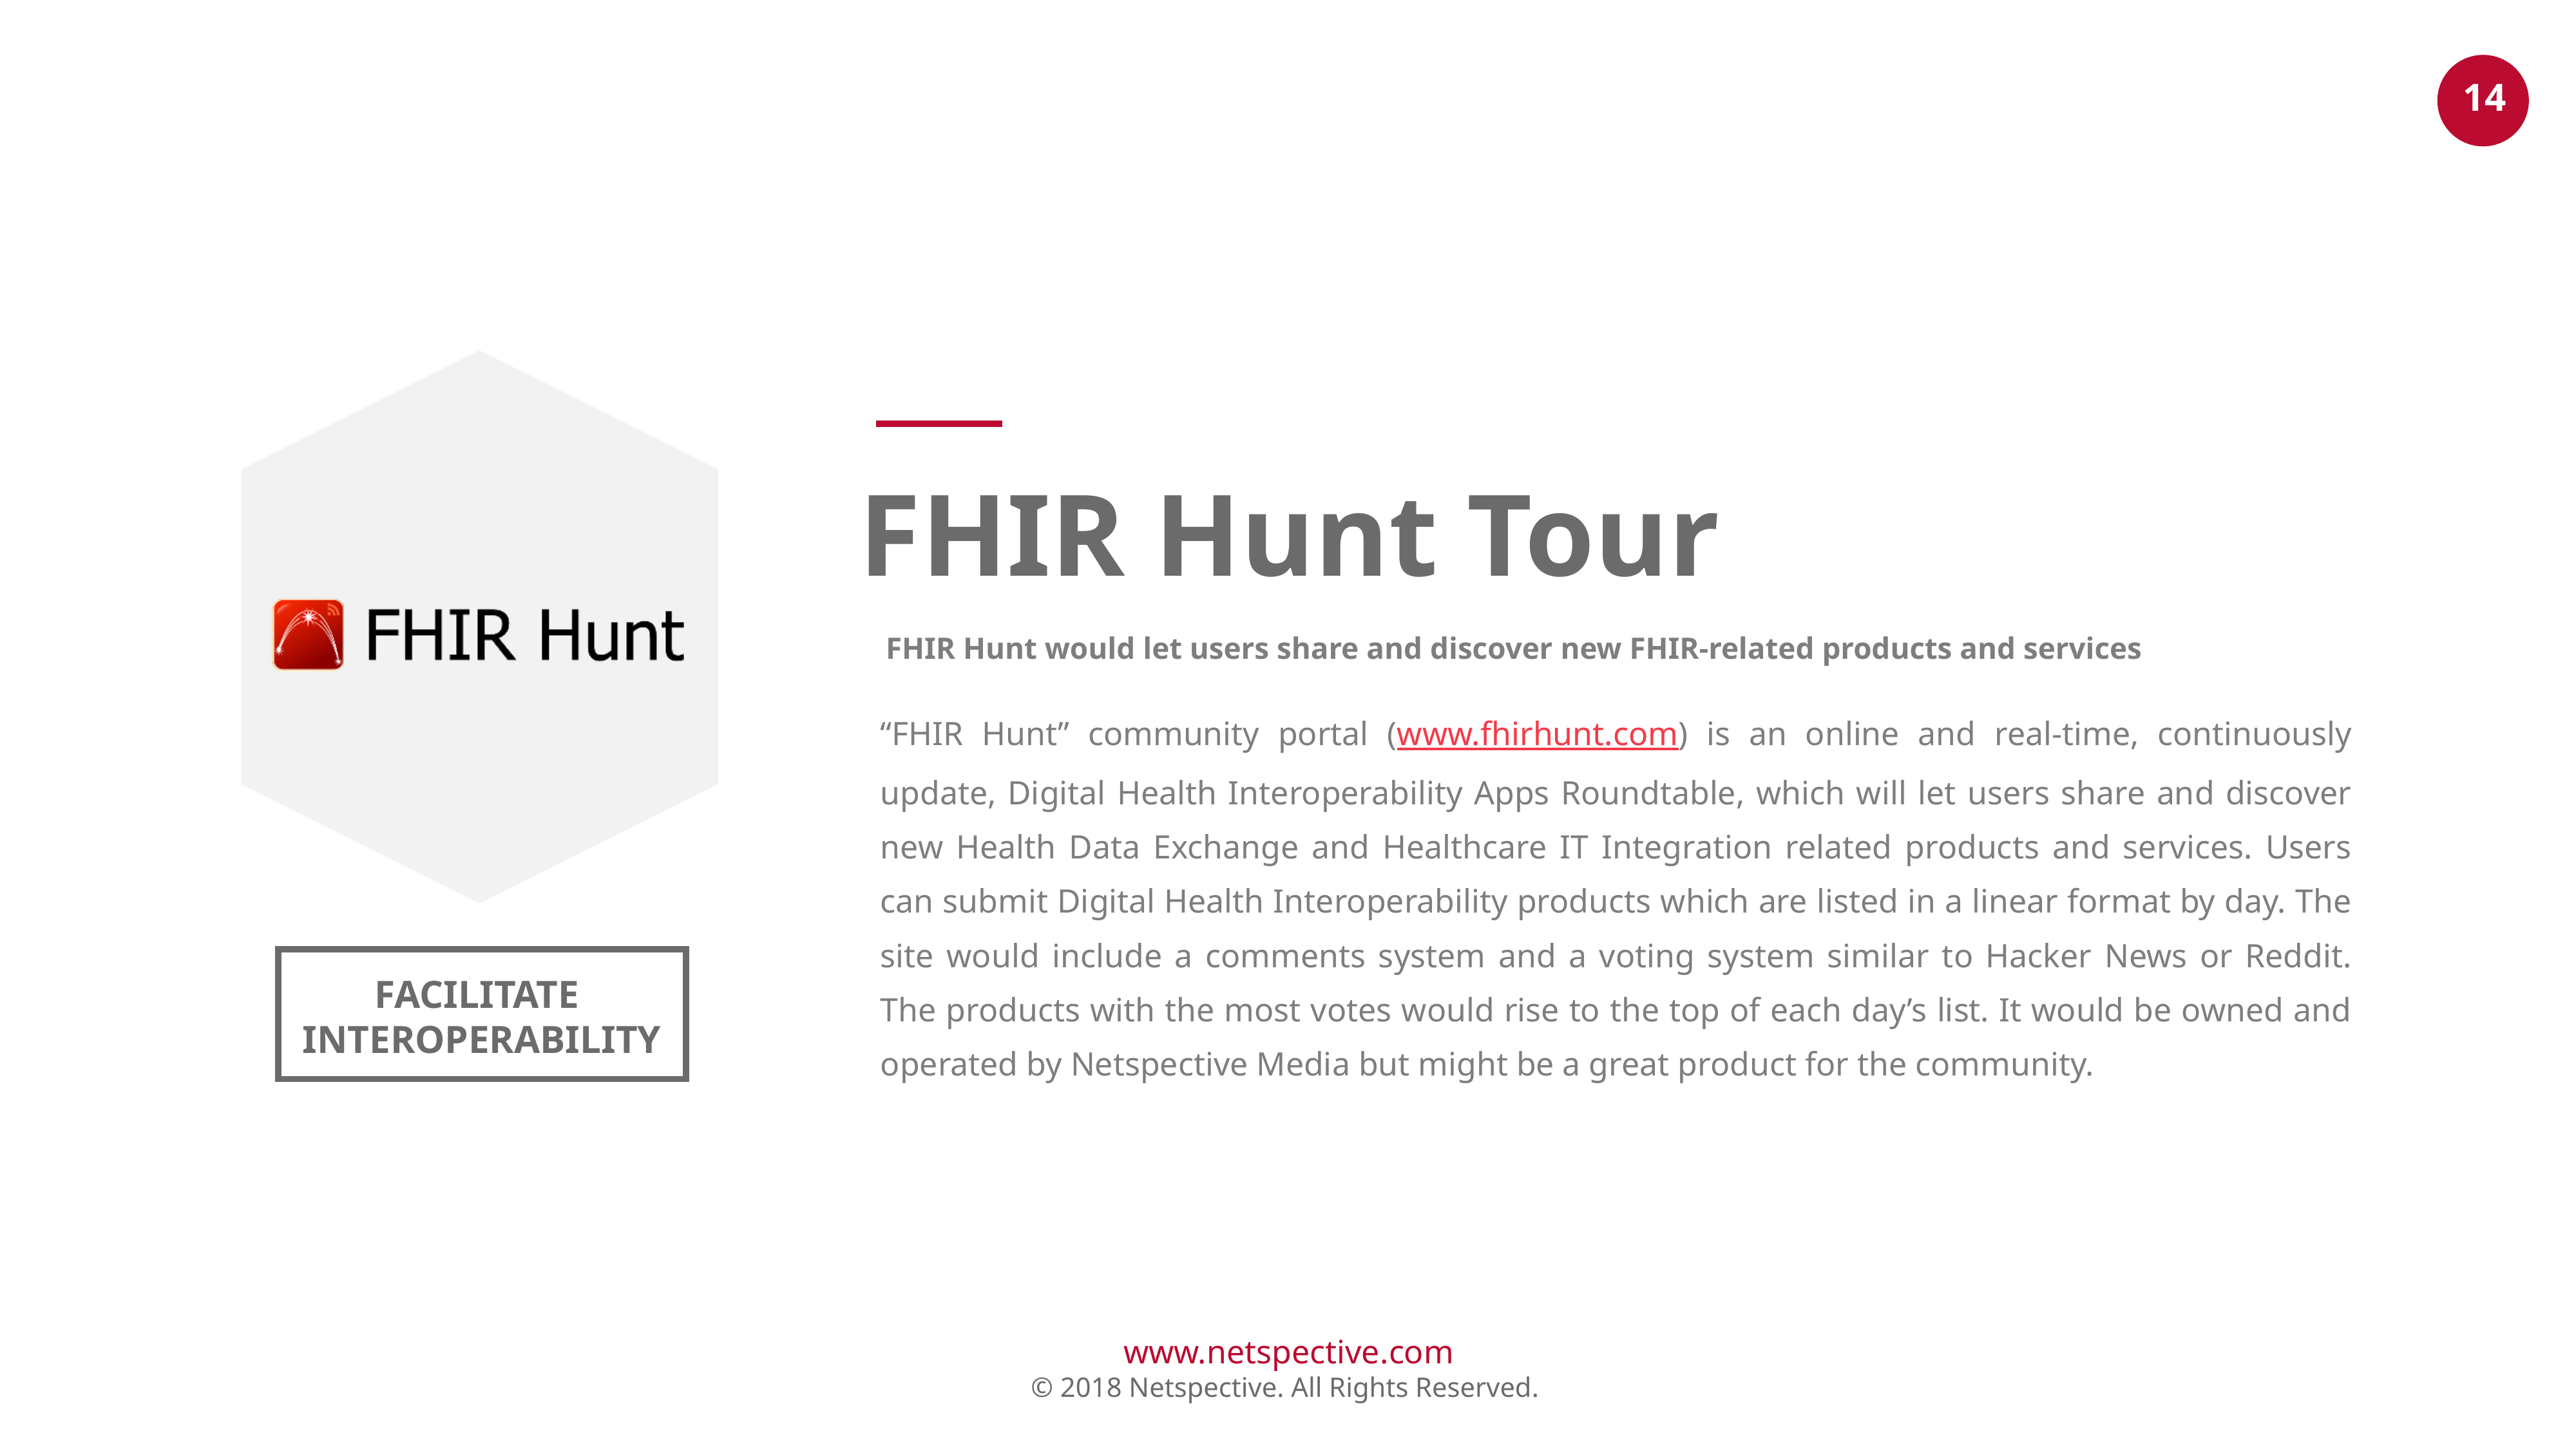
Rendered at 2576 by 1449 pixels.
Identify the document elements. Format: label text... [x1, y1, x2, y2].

text_box [240, 349, 719, 904]
text_box FHIR Hunt Tour [850, 459, 1730, 603]
text_box FHIR Hunt would let users share and discover new FHIR-related products and services [876, 625, 2376, 670]
text_box [278, 949, 687, 1080]
text_box FACILITATE INTEROPERABILITY [293, 966, 671, 1066]
picture [263, 591, 695, 680]
text_box “FHIR Hunt” community portal (www.fhirhunt.com) is an online and real-time, continuously update, Digital Health Interoperability Apps Roundtable, which will let users share and discover new Health Data Exchange and Healthcare IT Integration related products and services. Users can submit Digital Health Interoperability products which are listed in a linear format by day. The site would include a comments system and a voting system similar to Hacker News or Reddit. The products with the most votes would rise to the top of each day’s list. It would be owned and operated by Netspective Media but might be a great product for the community. [857, 691, 2376, 1094]
